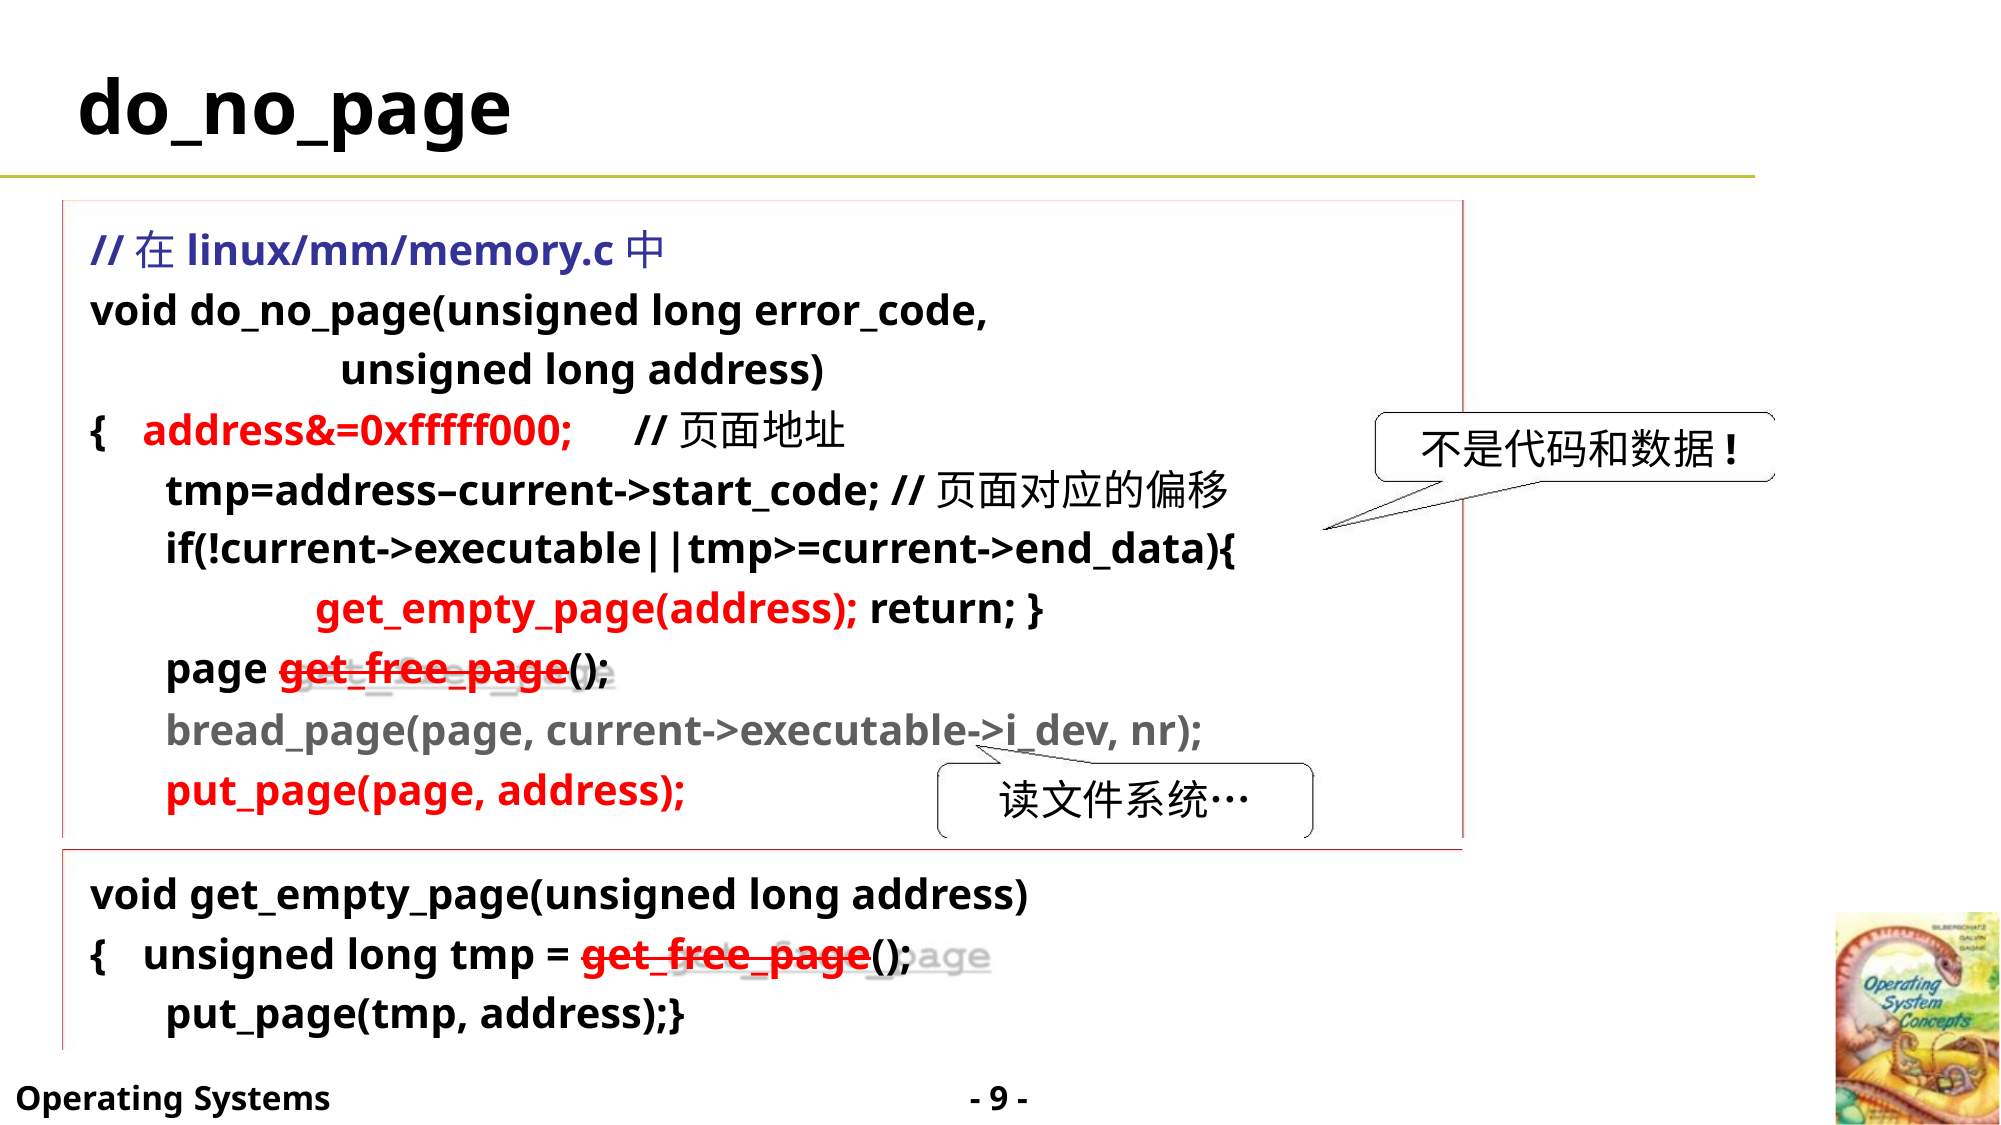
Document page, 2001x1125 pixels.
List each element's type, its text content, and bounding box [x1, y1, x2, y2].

text_box void get_empty_page(unsigned long address) { unsigned long tmp = get_free_page(); put_page(tmp, address);} [90, 870, 1298, 1038]
text_box //在linux/mm/memory.c中 [89, 226, 734, 274]
text_box [62, 200, 1775, 838]
text_box 读文件系统… [998, 776, 1314, 824]
text_box { address&=0xfffff000; //页面地址 tmp=address–current->start_code; //页面对应的偏移 if(!current->executable||tmp>=current->end_data){ get_empty_page(address); return; } page get_free_page(); [89, 406, 1586, 693]
text_box 不是代码和数据! [1420, 426, 1792, 474]
text_box put_page(page, address); [165, 766, 856, 815]
text_box Operating Systems [15, 1079, 335, 1117]
text_box [1835, 912, 2000, 1125]
text_box bread_page(page, current->executable->i_dev, nr); [164, 706, 1574, 755]
text_box - 9 - [970, 1079, 1080, 1117]
text_box void do_no_page(unsigned long error_code, unsigned long address) [89, 286, 1270, 394]
text_box [62, 849, 1463, 1050]
text_box do_no_page [77, 65, 632, 150]
